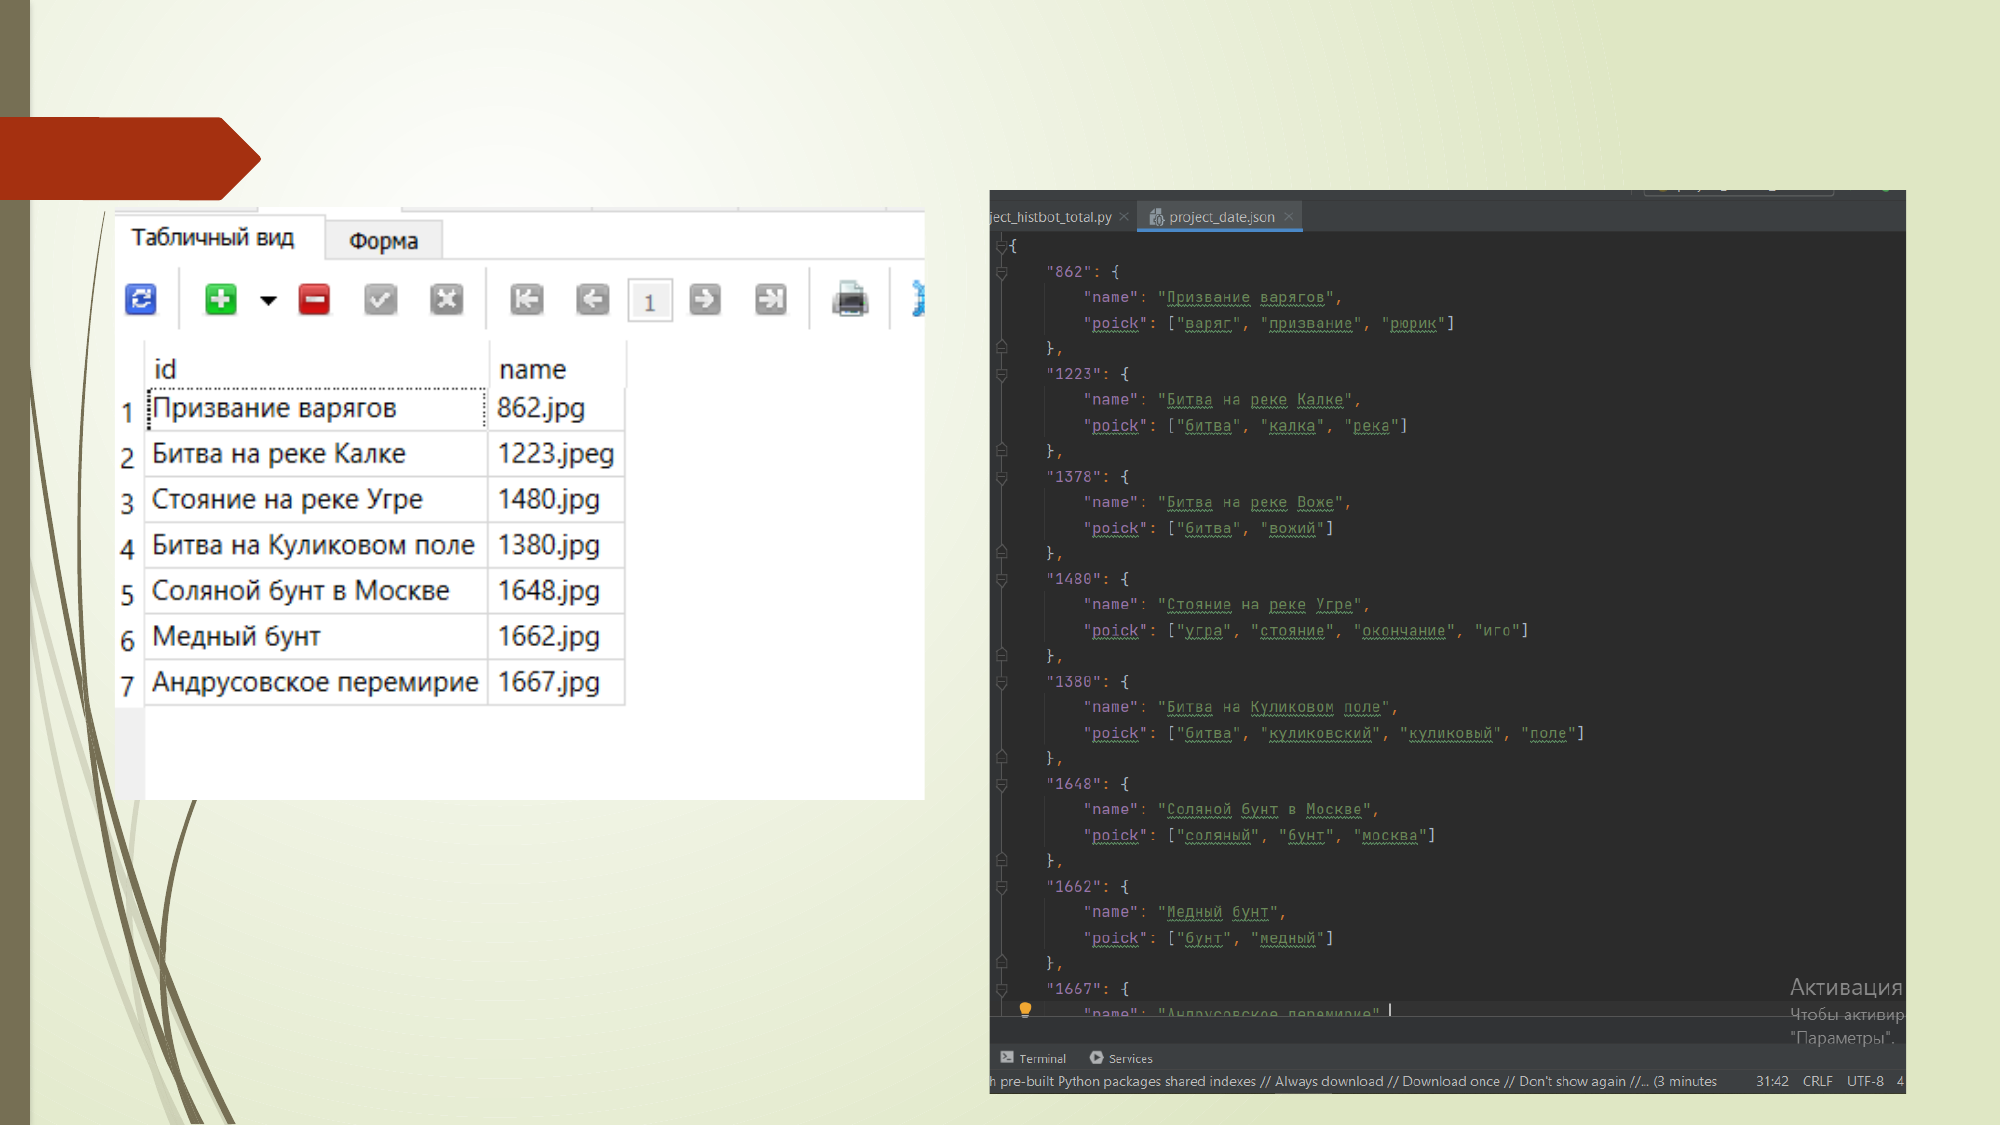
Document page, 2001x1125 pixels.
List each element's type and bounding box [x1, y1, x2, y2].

list [989, 190, 1907, 1094]
picture [114, 207, 926, 800]
